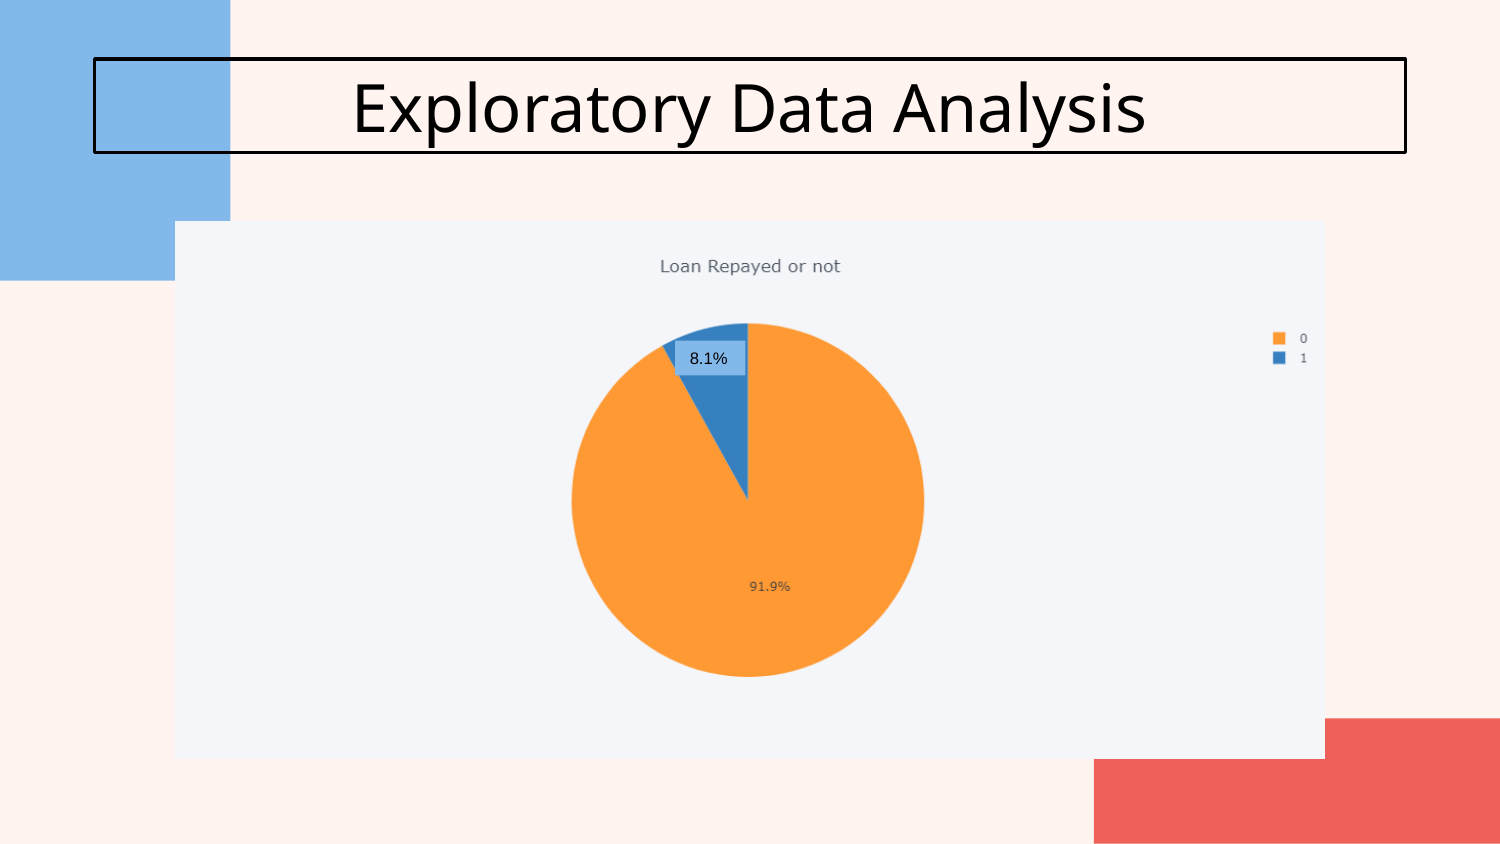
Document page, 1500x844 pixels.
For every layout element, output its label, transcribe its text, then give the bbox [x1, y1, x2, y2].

title Exploratory Data Analysis [93, 57, 1407, 154]
picture [174, 221, 1326, 759]
